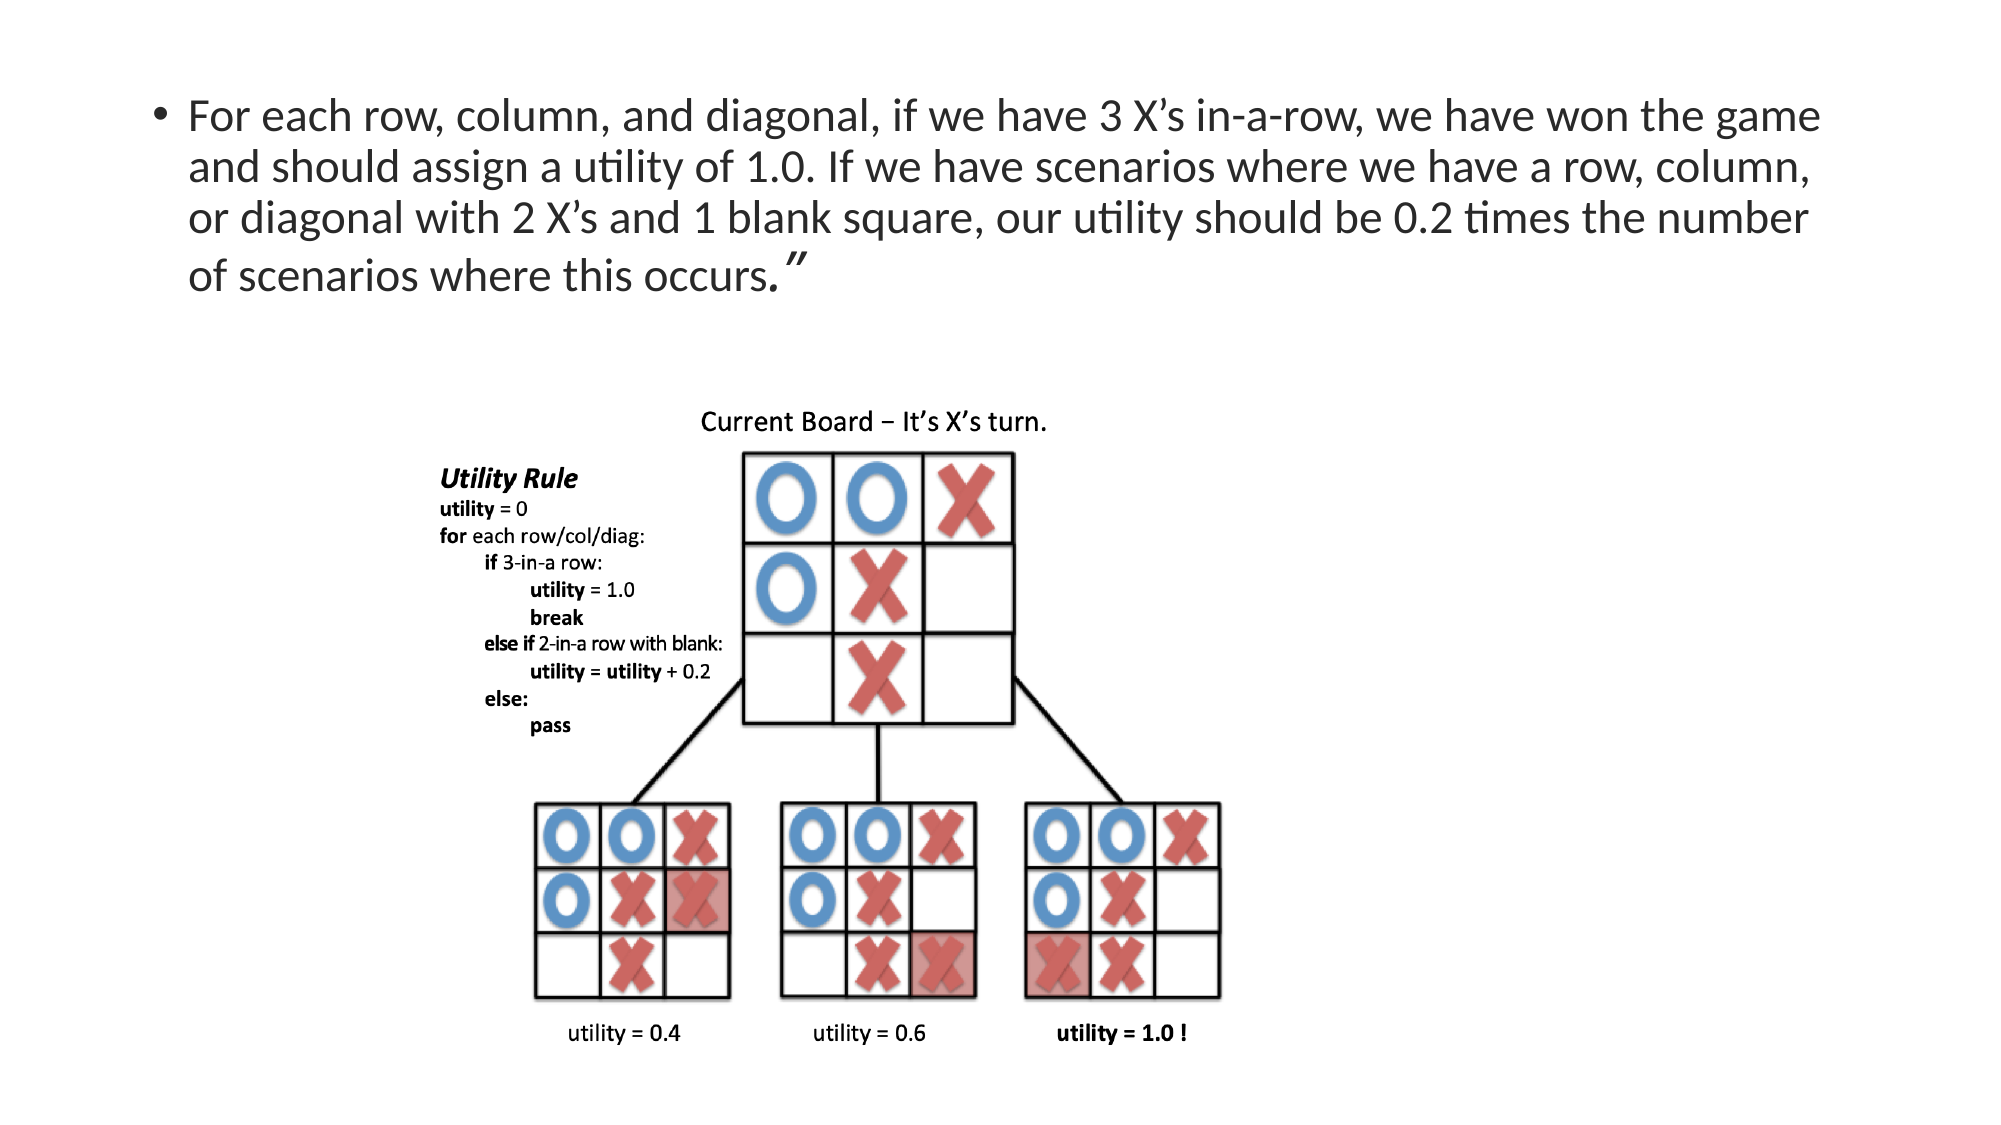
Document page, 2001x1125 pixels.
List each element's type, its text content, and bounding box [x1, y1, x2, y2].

list For each row, column, and diagonal, if we have 3 X’s in-a-row, we have won the game and should assign a utility of 1.0. If we have scenarios where we have a row, column, or diagonal with 2 X’s and 1 blank square, our utility should be 0.2 times the number of scenarios where this occurs.” [137, 82, 1863, 313]
picture [435, 399, 1310, 1050]
